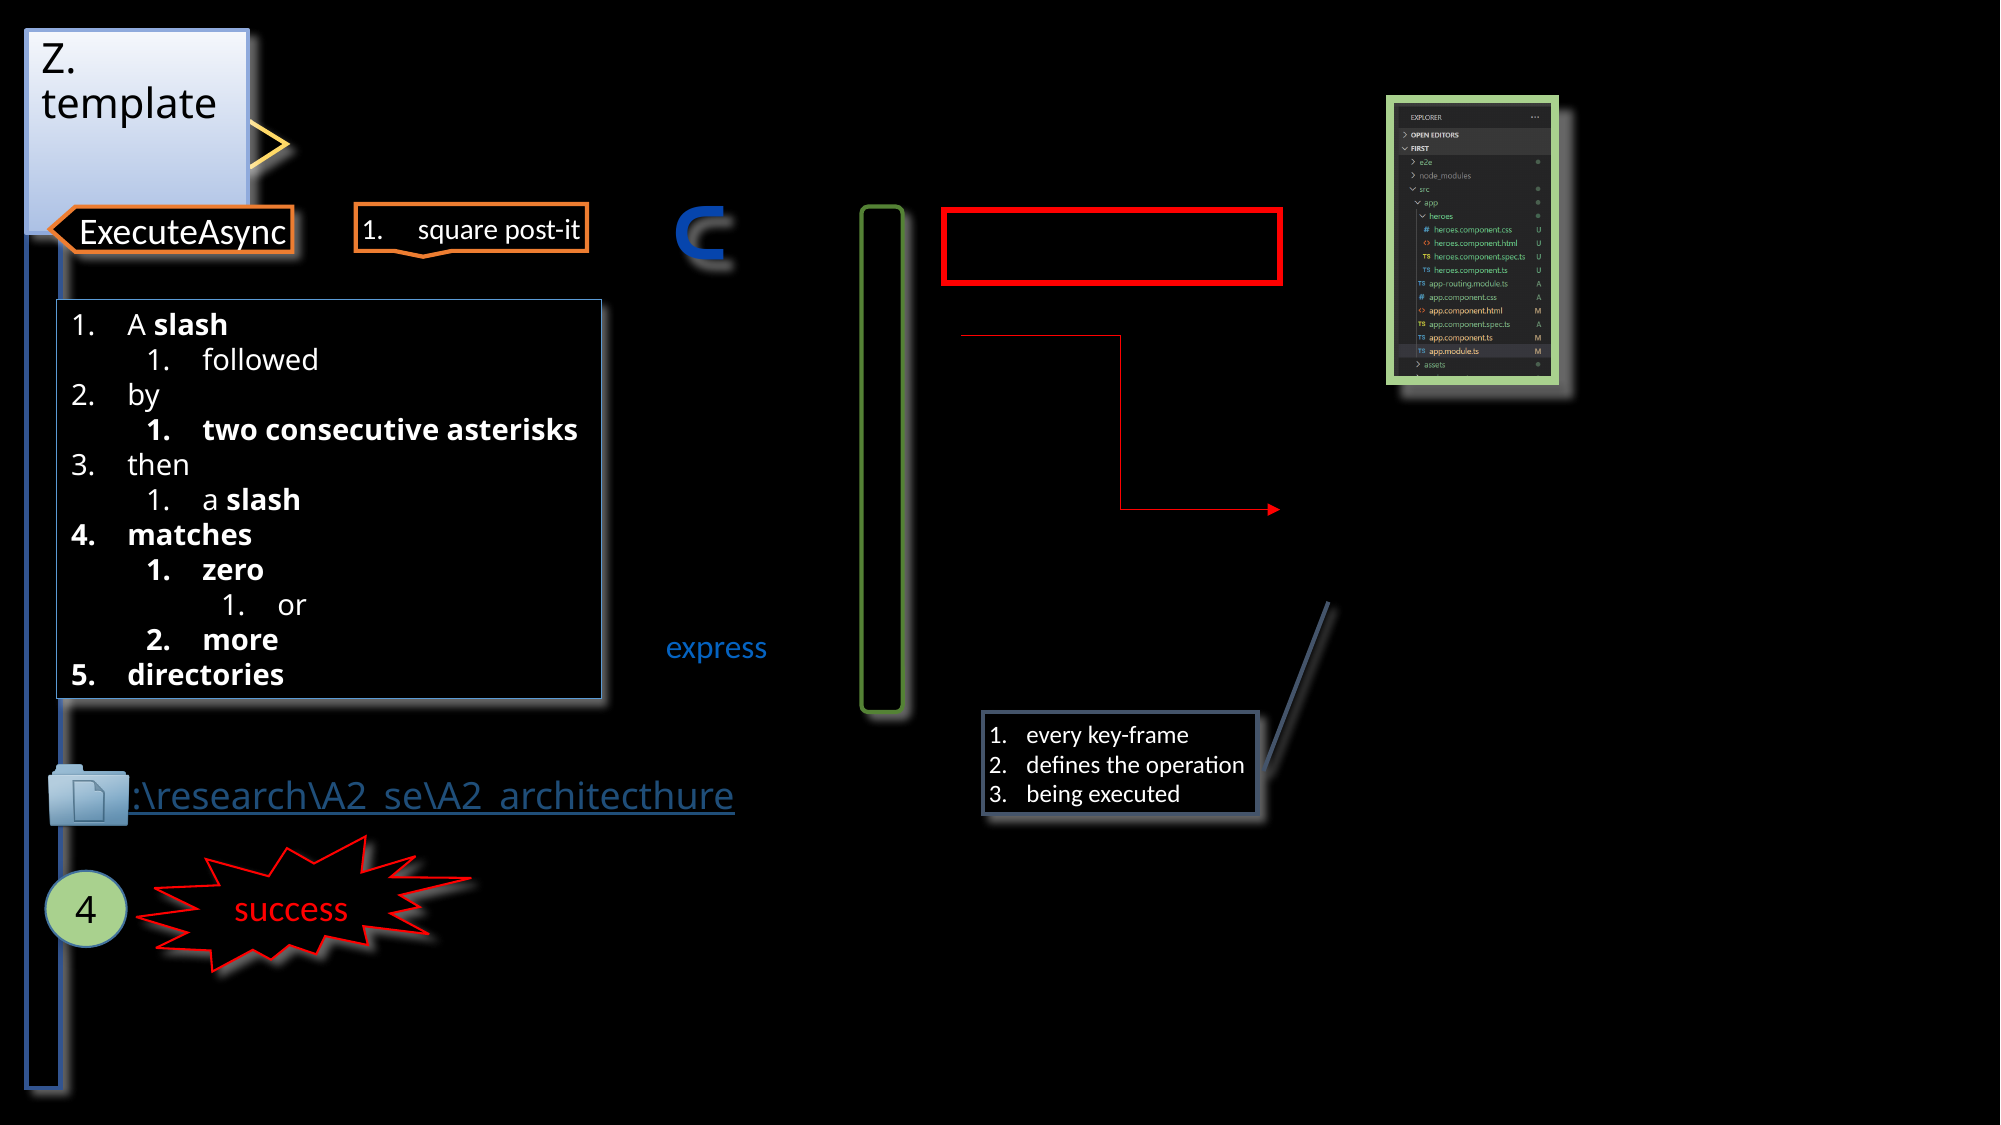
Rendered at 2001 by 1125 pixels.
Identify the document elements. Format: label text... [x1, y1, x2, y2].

text_box new project [261, 128, 287, 161]
text_box square post-it [354, 203, 589, 258]
text_box [943, 209, 1281, 284]
text_box every key-frame defines the operation being executed [982, 711, 1259, 815]
text_box ⊂ [658, 166, 744, 292]
picture [1393, 103, 1551, 377]
text_box 4 [44, 869, 128, 949]
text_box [960, 335, 1281, 510]
text_box d:\research\A2_se\A2_architecthure [130, 771, 736, 817]
text_box express [651, 617, 783, 673]
text_box success [144, 834, 472, 974]
title Z. template [26, 30, 249, 234]
text_box [26, 234, 61, 1088]
picture [47, 752, 130, 836]
text_box A slash followed by two consecutive asterisks then a slash matches zero or more directories [56, 299, 602, 699]
text_box every key-frame defines the operation being executed [1262, 601, 1330, 772]
text_box [860, 205, 904, 713]
text_box ExecuteAsync [48, 205, 294, 253]
